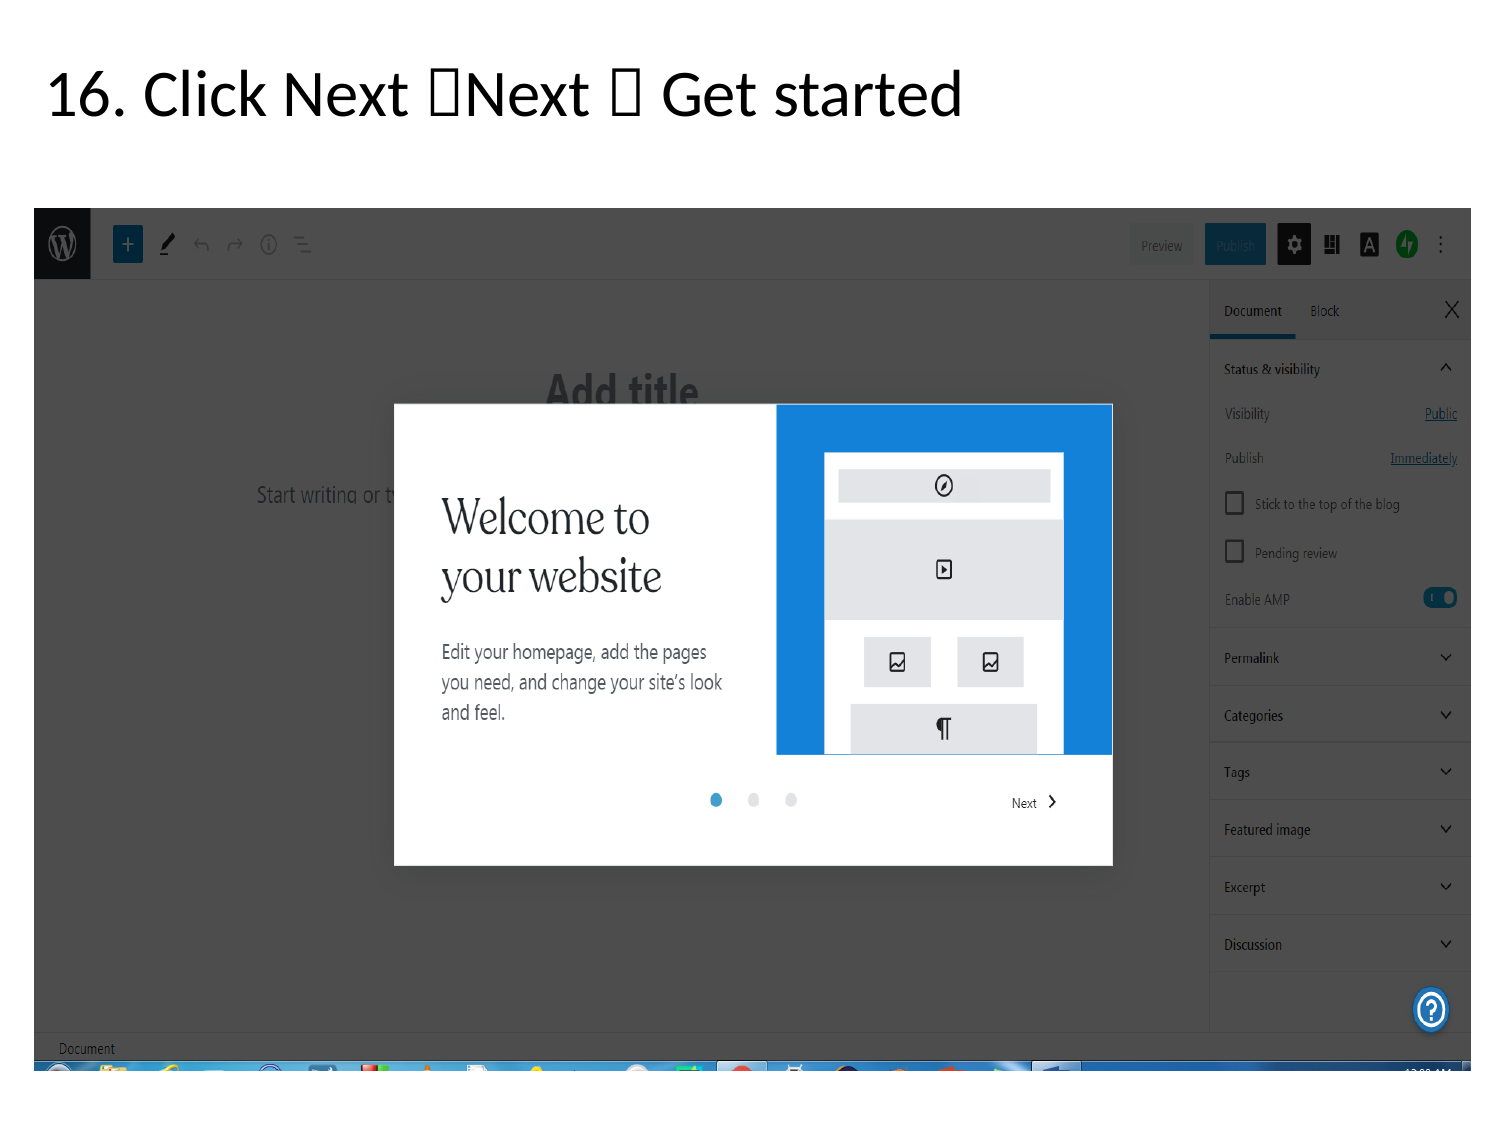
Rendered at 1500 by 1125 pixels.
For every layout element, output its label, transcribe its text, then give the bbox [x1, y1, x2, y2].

picture [34, 207, 1471, 1071]
text_box 16. Click Next Next  Get started [29, 42, 1412, 138]
